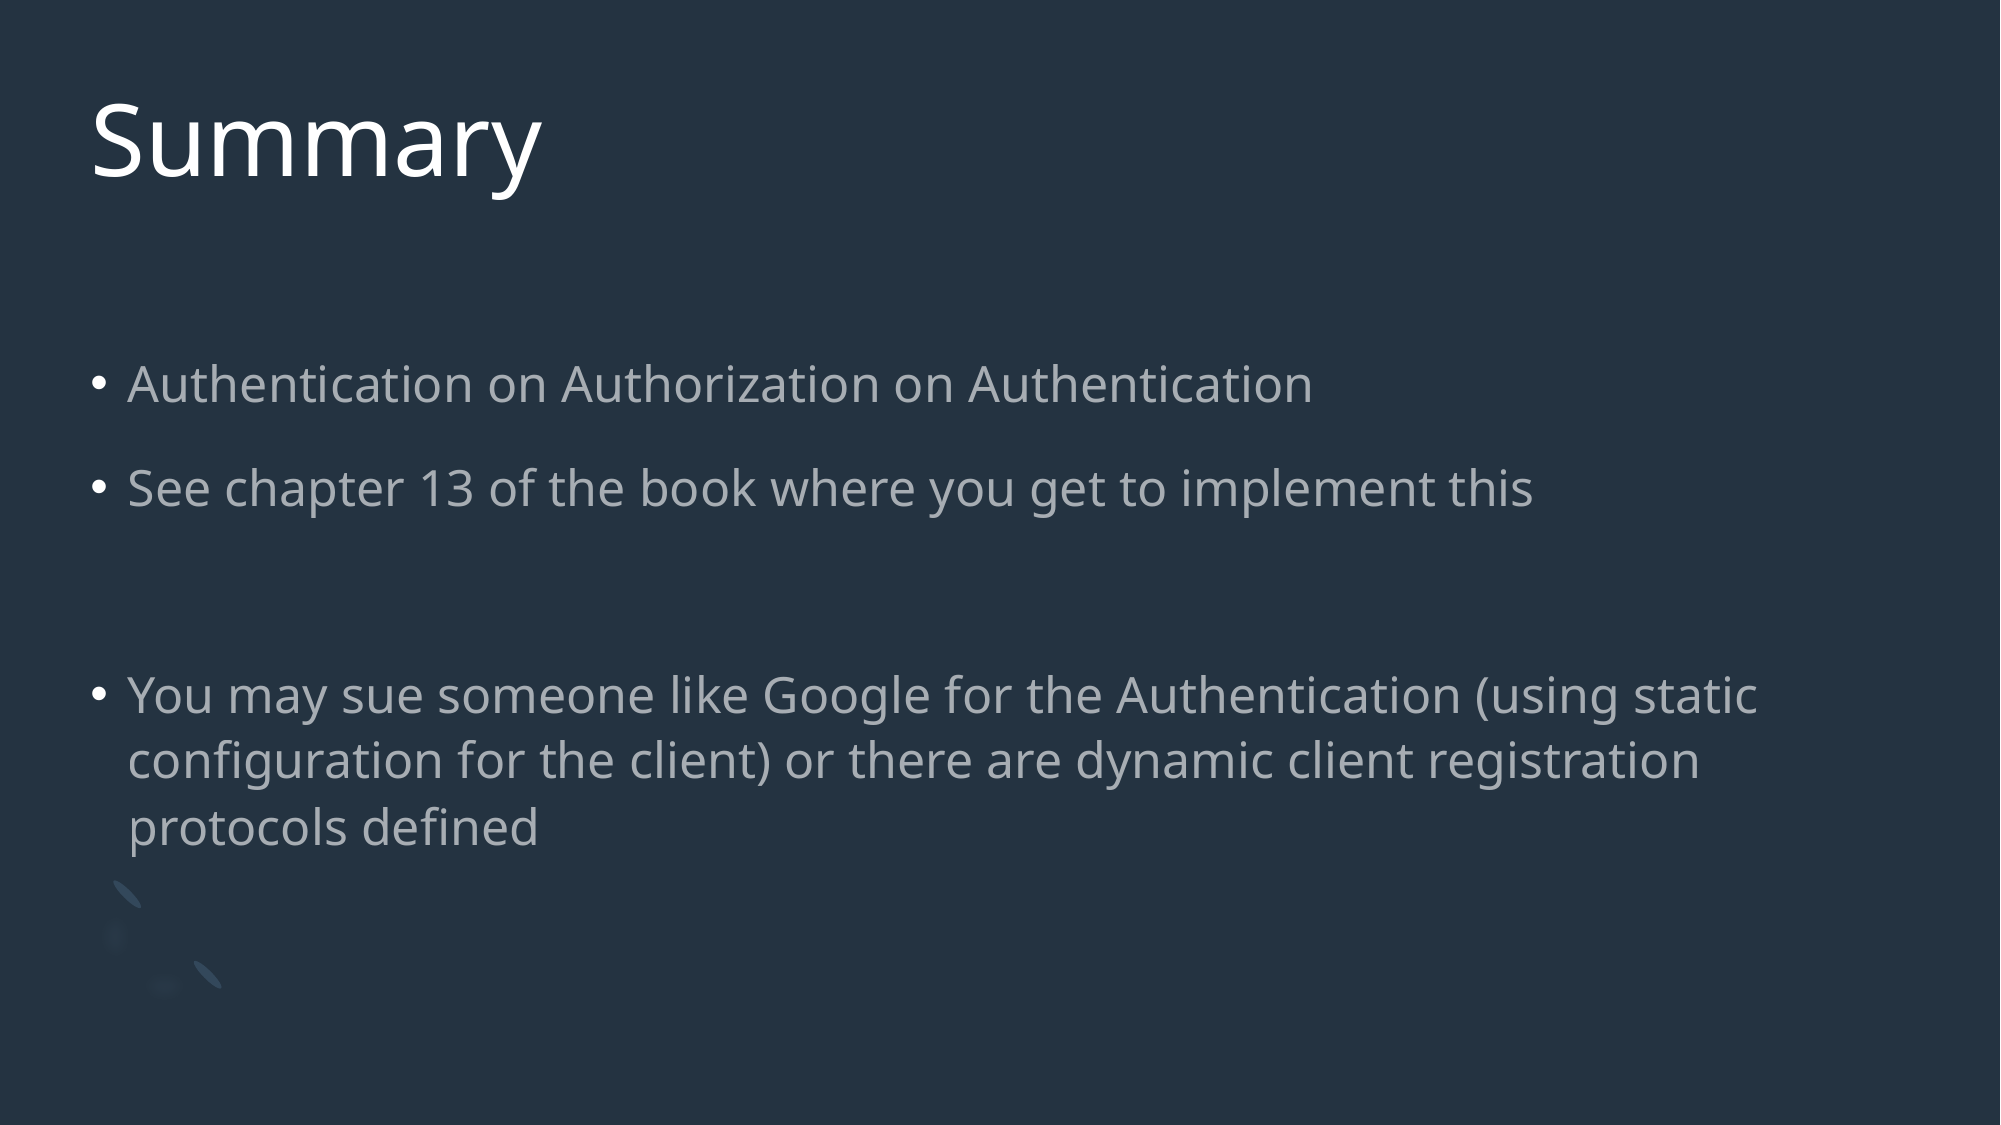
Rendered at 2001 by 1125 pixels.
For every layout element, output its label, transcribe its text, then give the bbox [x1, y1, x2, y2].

title Summary [90, 90, 1910, 309]
list Authentication on Authorization on Authentication See chapter 13 of the book where you get to implement this You may sue someone like Google for the Authentication (using static configuration for the client) or there are dynamic client registration protocols defined [90, 346, 1910, 1000]
